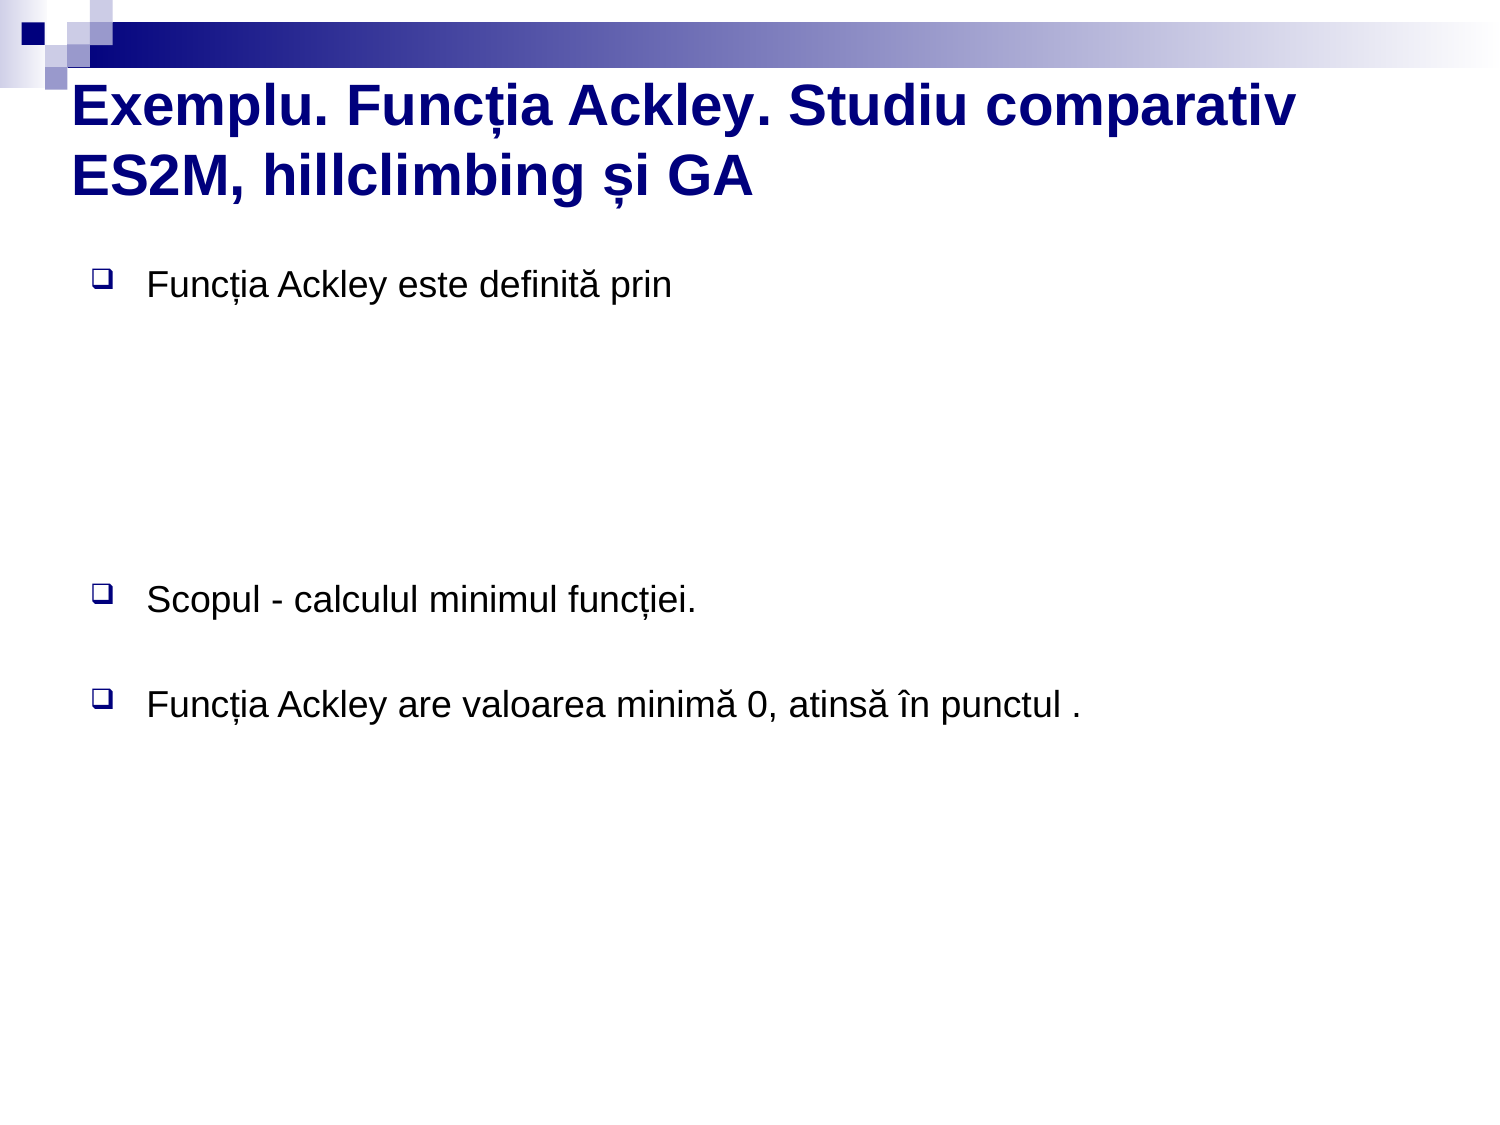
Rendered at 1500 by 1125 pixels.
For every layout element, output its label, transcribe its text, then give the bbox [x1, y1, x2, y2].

title Exemplu. Funcția Ackley. Studiu comparativ ES2M, hillclimbing și GA [56, 50, 1444, 225]
